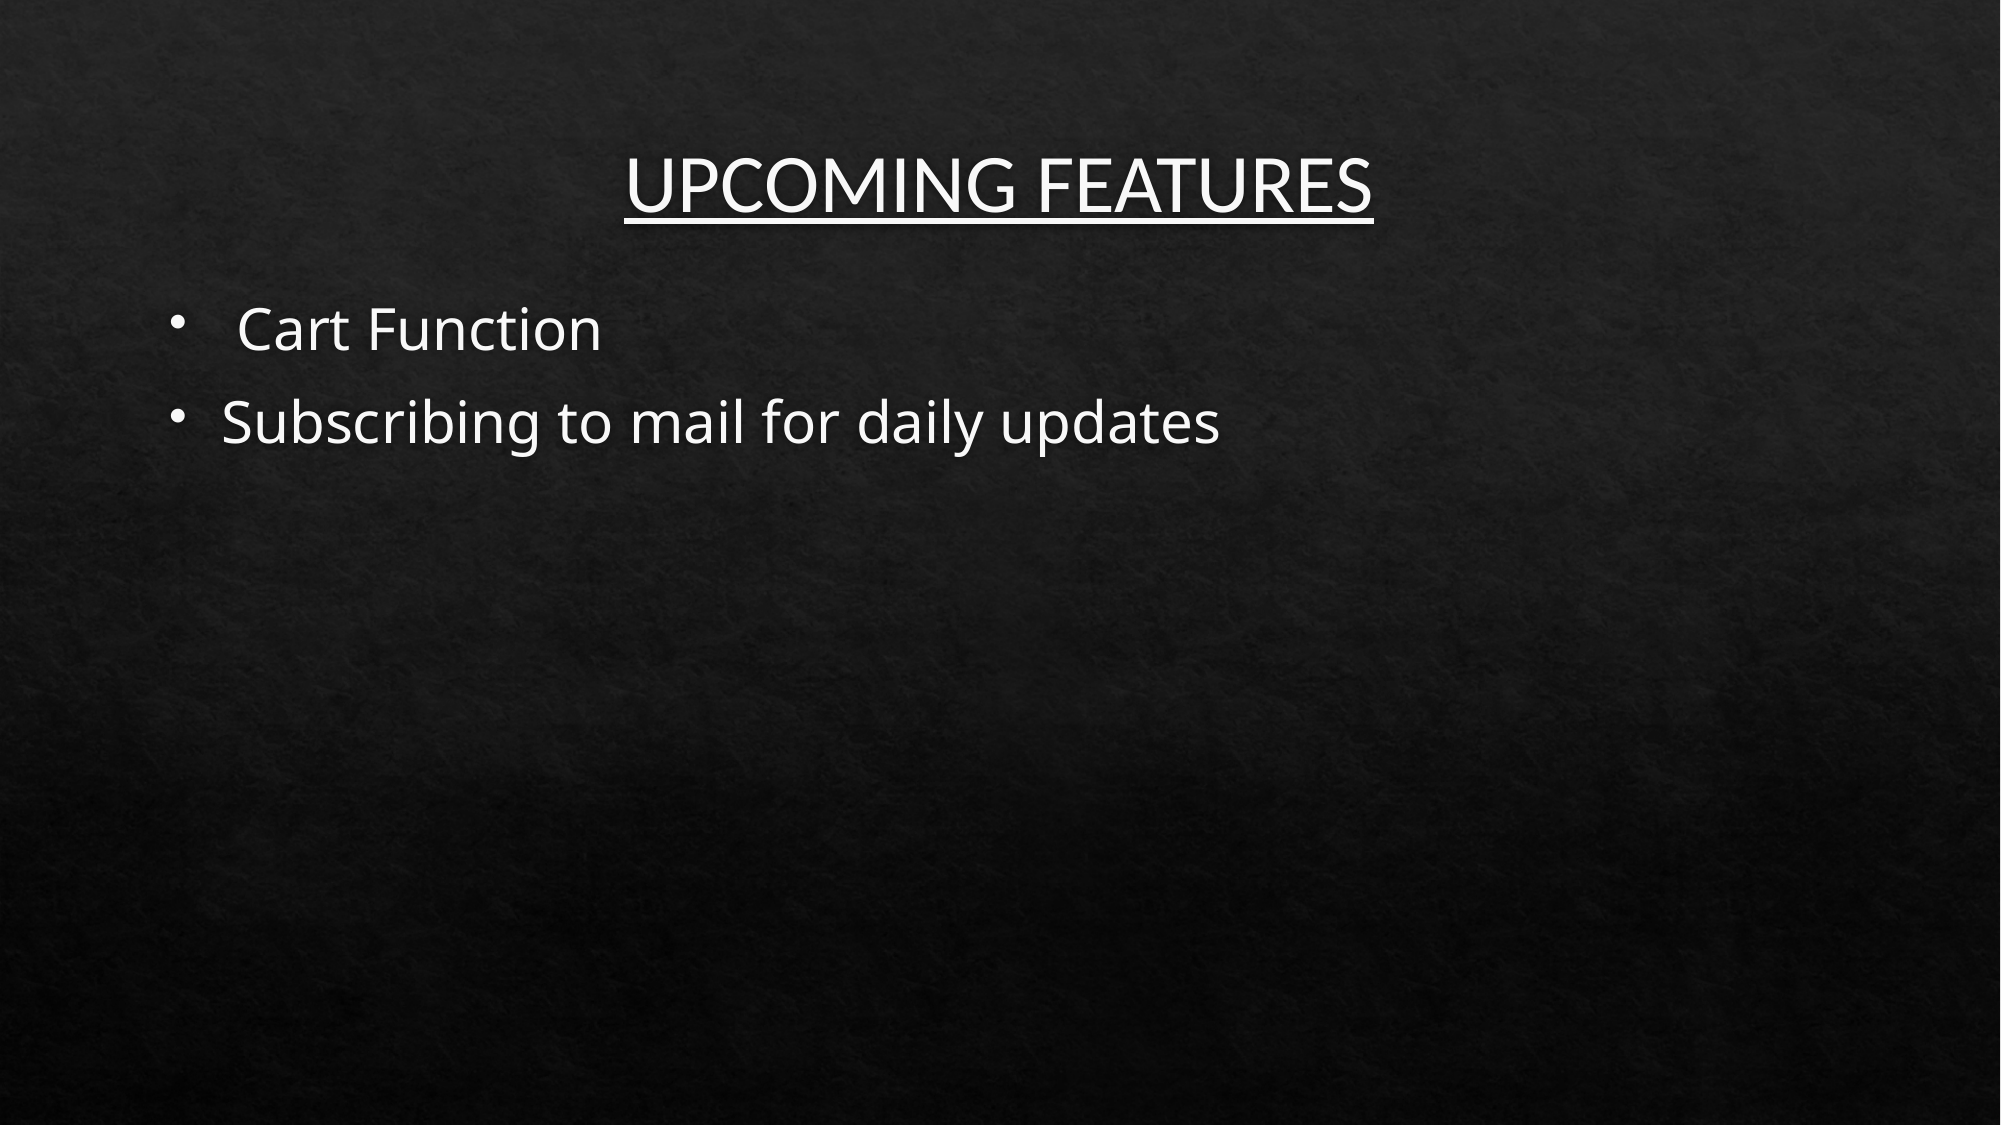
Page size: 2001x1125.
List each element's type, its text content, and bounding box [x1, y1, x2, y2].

title UPCOMING FEATURES [149, 99, 1849, 260]
list Cart Function Subscribing to mail for daily updates [149, 284, 1849, 950]
